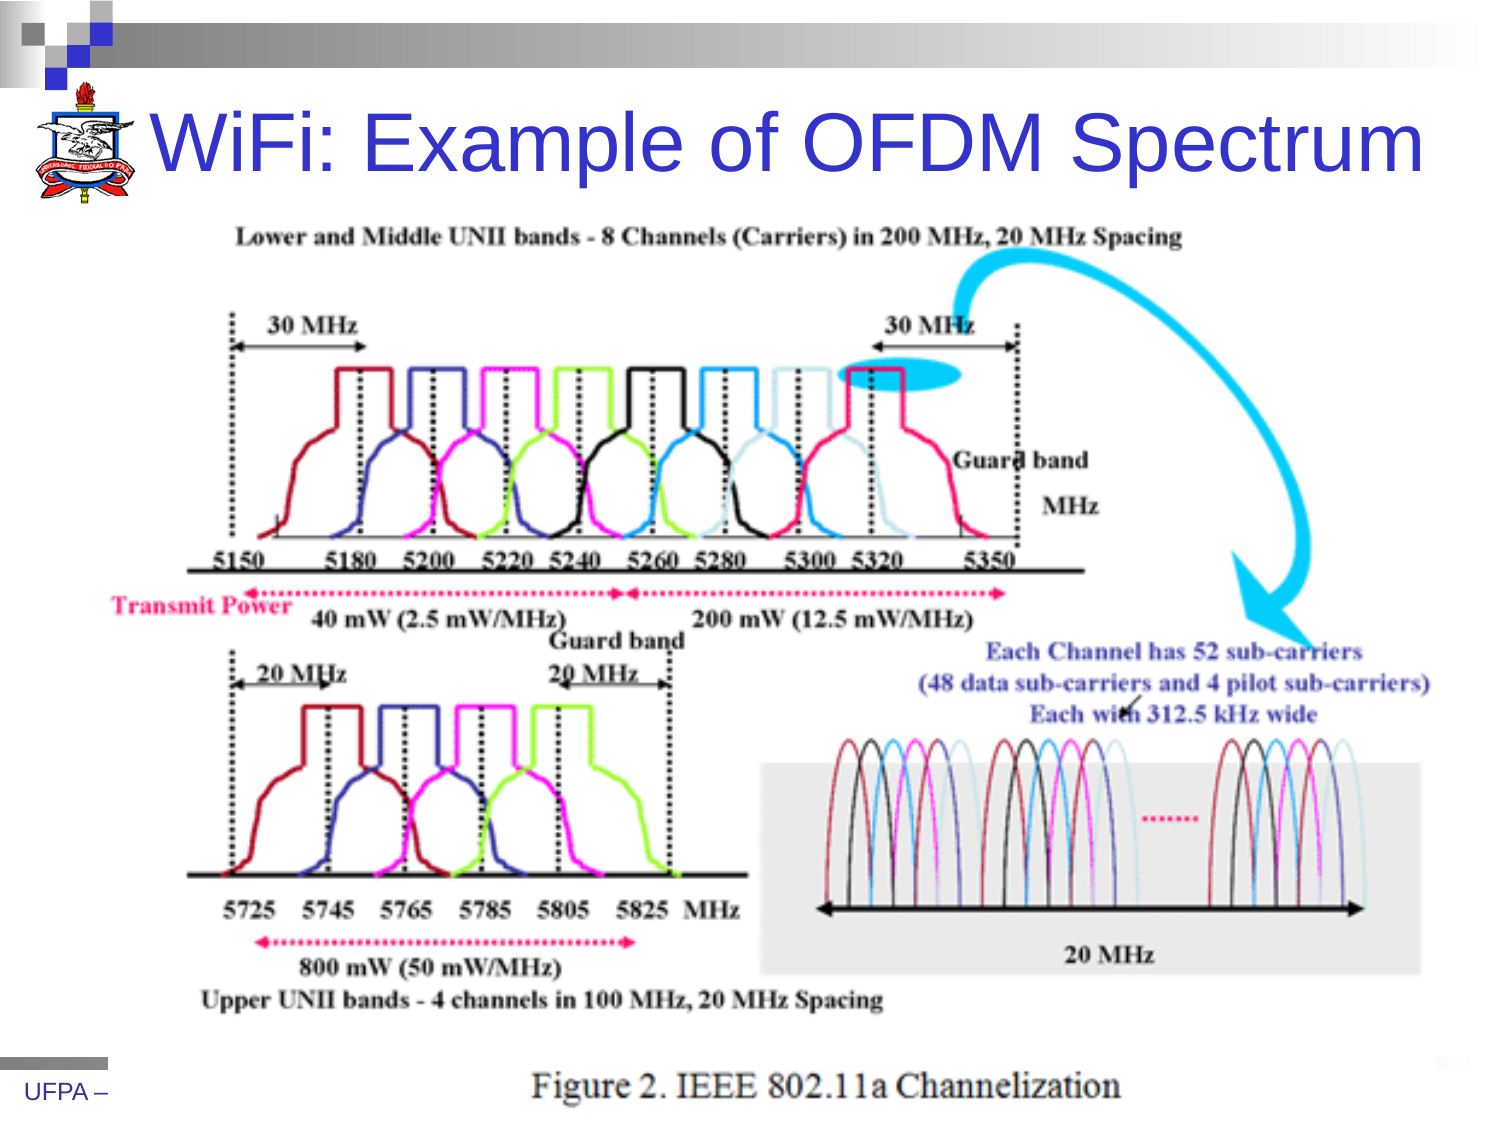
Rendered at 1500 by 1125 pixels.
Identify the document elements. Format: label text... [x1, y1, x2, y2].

picture [34, 78, 1436, 1118]
title WiFi: Example of OFDM Spectrum [147, 44, 1429, 194]
